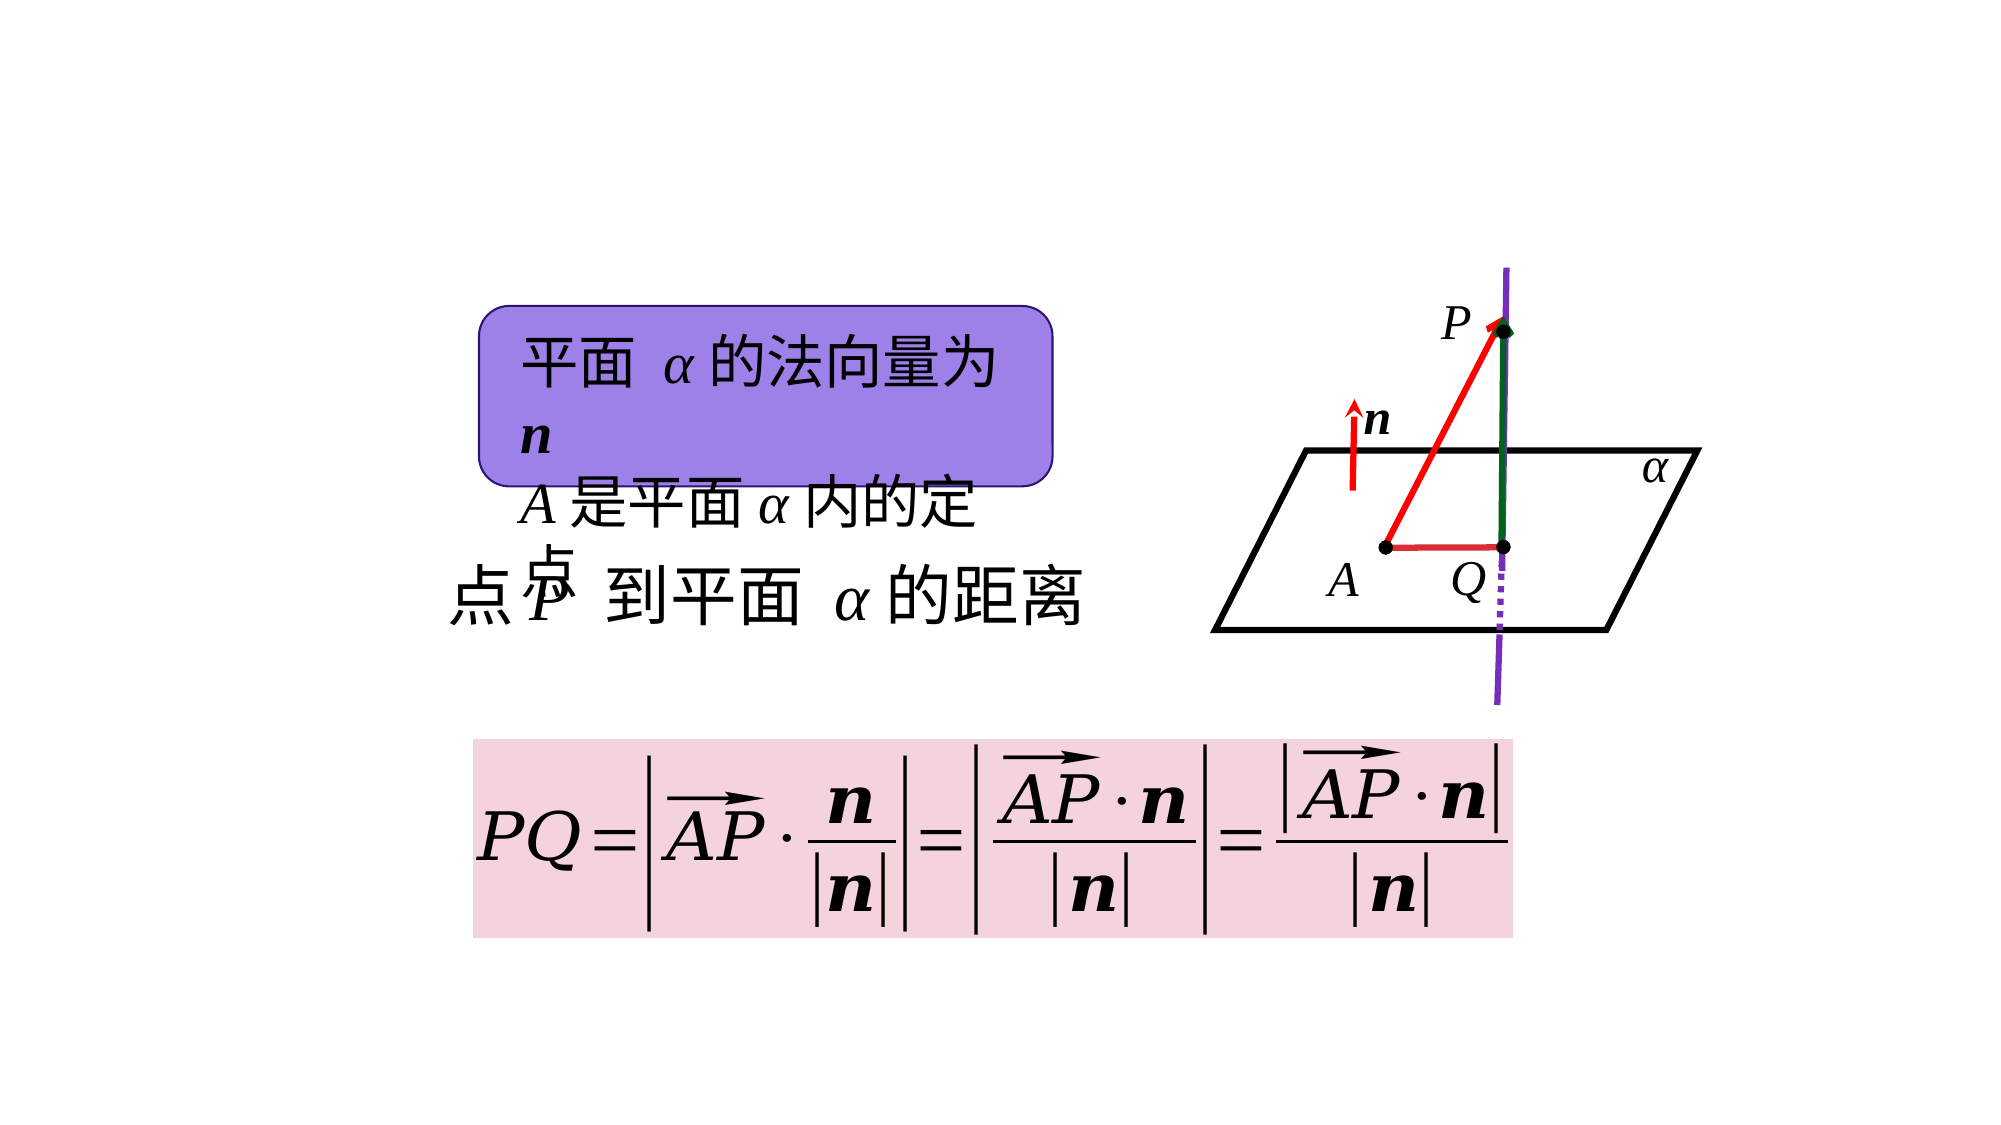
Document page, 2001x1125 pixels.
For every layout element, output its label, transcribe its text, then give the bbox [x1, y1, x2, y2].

text_box [477, 304, 1054, 488]
text_box 点P 到平面 α的距离 [432, 546, 1101, 641]
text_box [1215, 267, 1698, 705]
text_box 平面 α的法向量为n A是平面α内的定点 [505, 317, 1026, 546]
